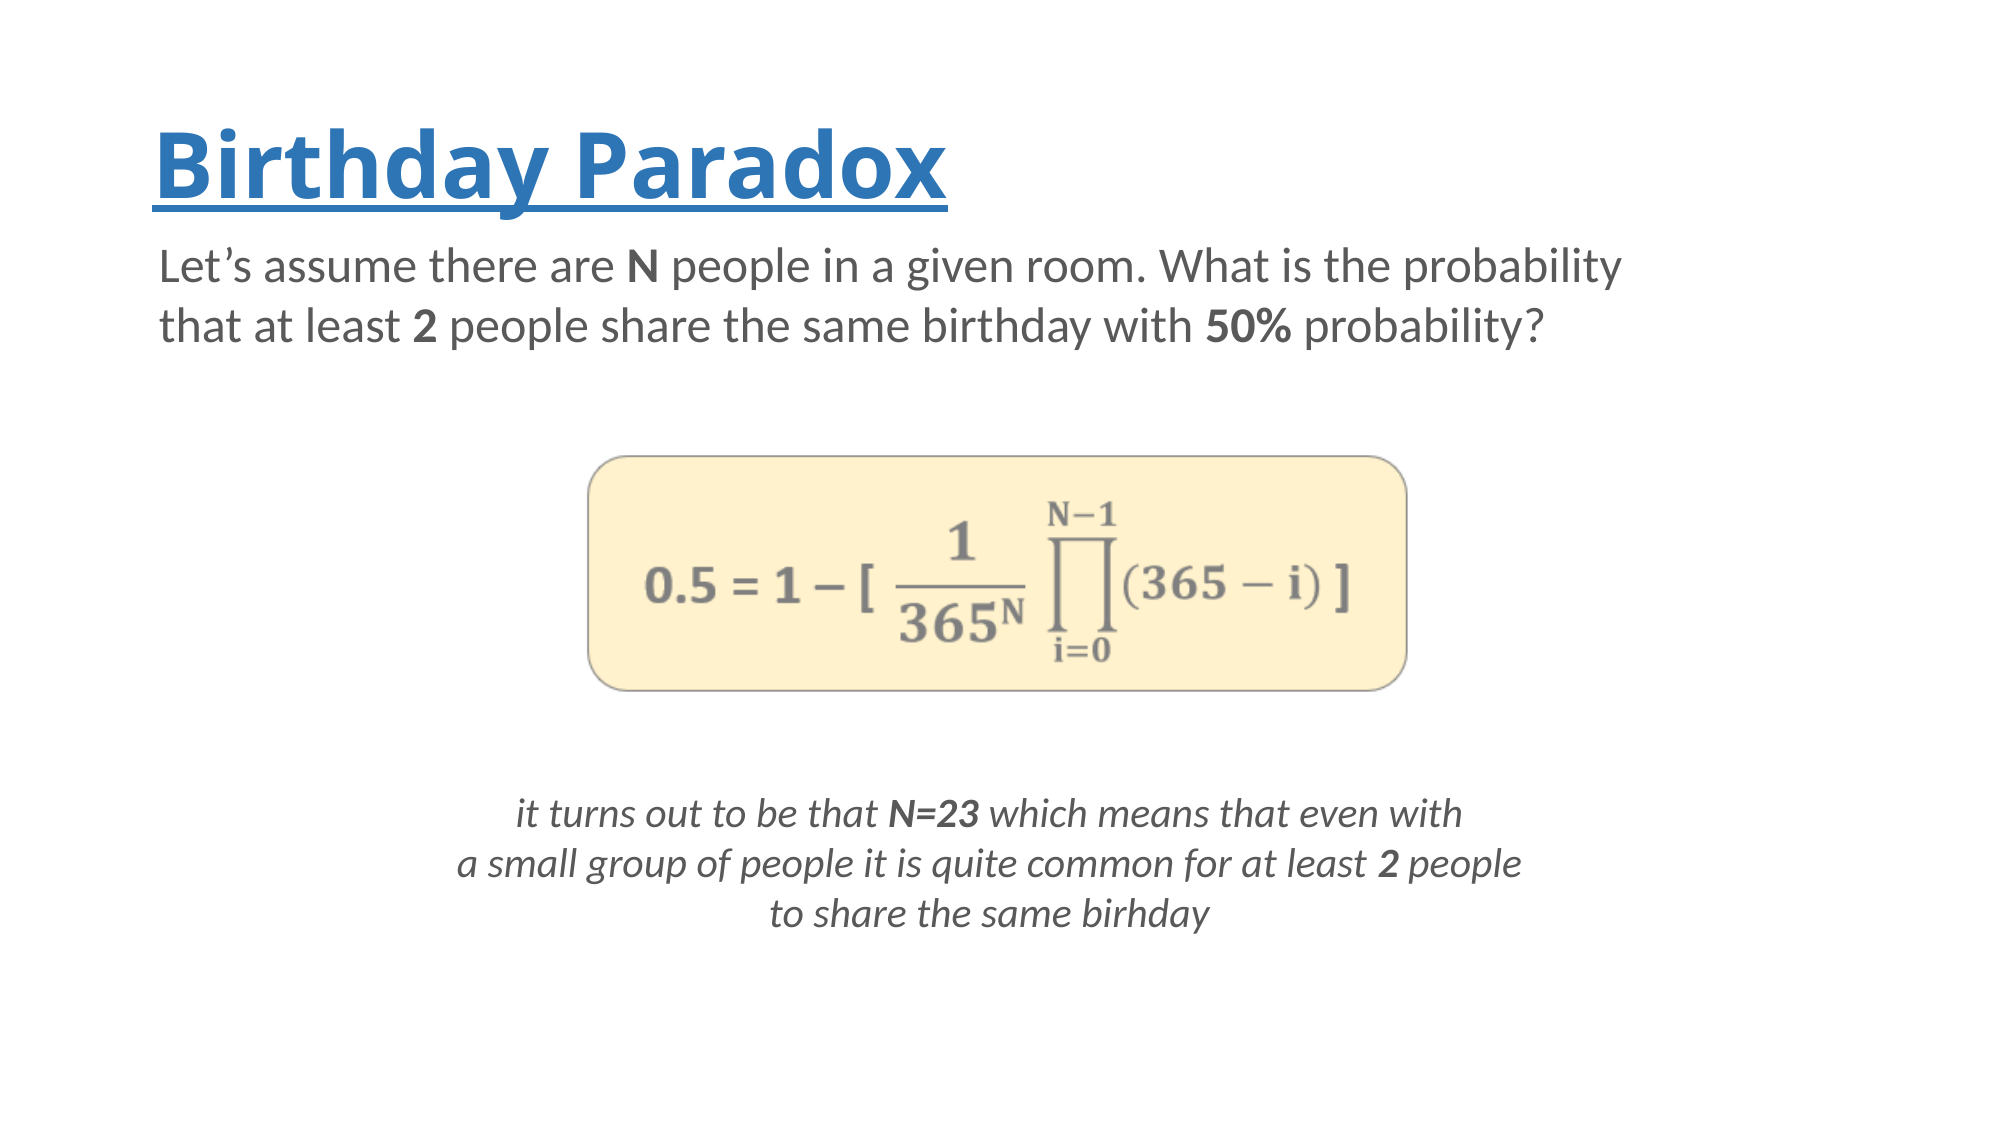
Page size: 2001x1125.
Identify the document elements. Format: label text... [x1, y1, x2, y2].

text_box Let’s assume there are N people in a given room. What is the probability that at least 2 people share the same birthday with 50% probability? [144, 224, 1638, 360]
picture [535, 404, 1465, 721]
title Birthday Paradox [137, 59, 1863, 278]
text_box it turns out to be that N=23 which means that even with a small group of people it is quite common for at least 2 people to share the same birhday [441, 778, 1538, 944]
